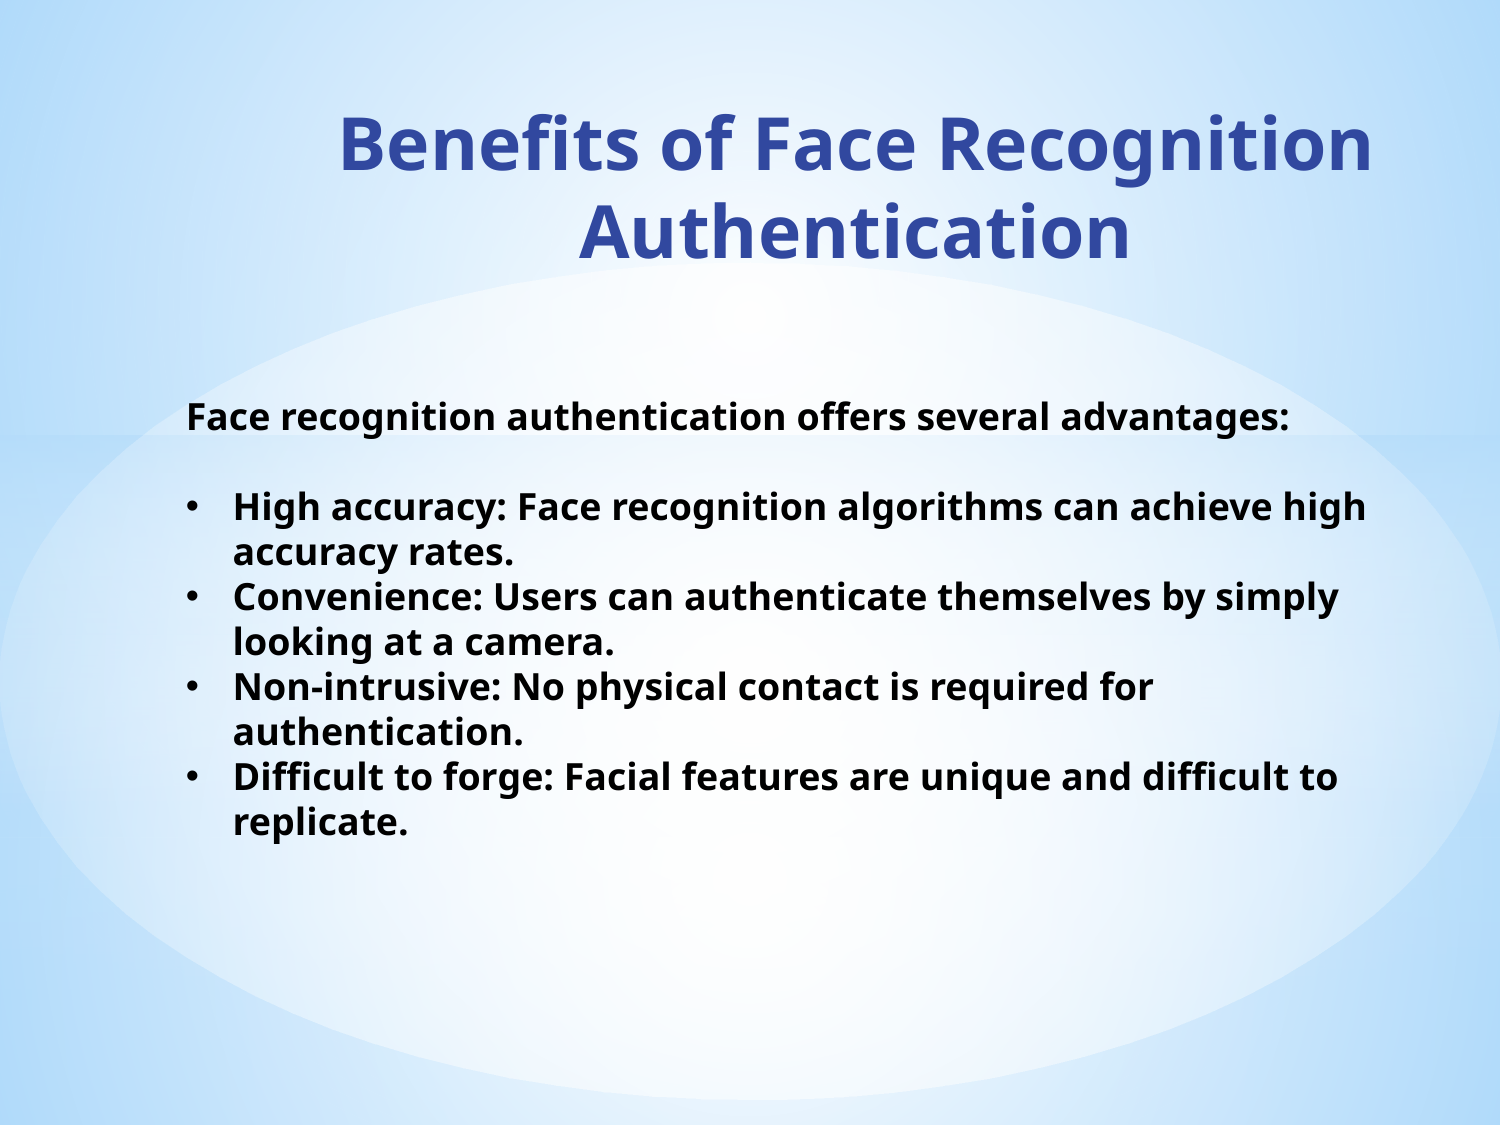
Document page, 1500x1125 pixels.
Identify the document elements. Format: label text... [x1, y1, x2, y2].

text_box Face recognition authentication offers several advantages: High accuracy: Face recognition algorithms can achieve high accuracy rates. Convenience: Users can authenticate themselves by simply looking at a camera. Non-intrusive: No physical contact is required for authentication. Difficult to forge: Facial features are unique and difficult to replicate. [171, 385, 1435, 850]
list Benefits of Face Recognition Authentication [313, 90, 1400, 338]
